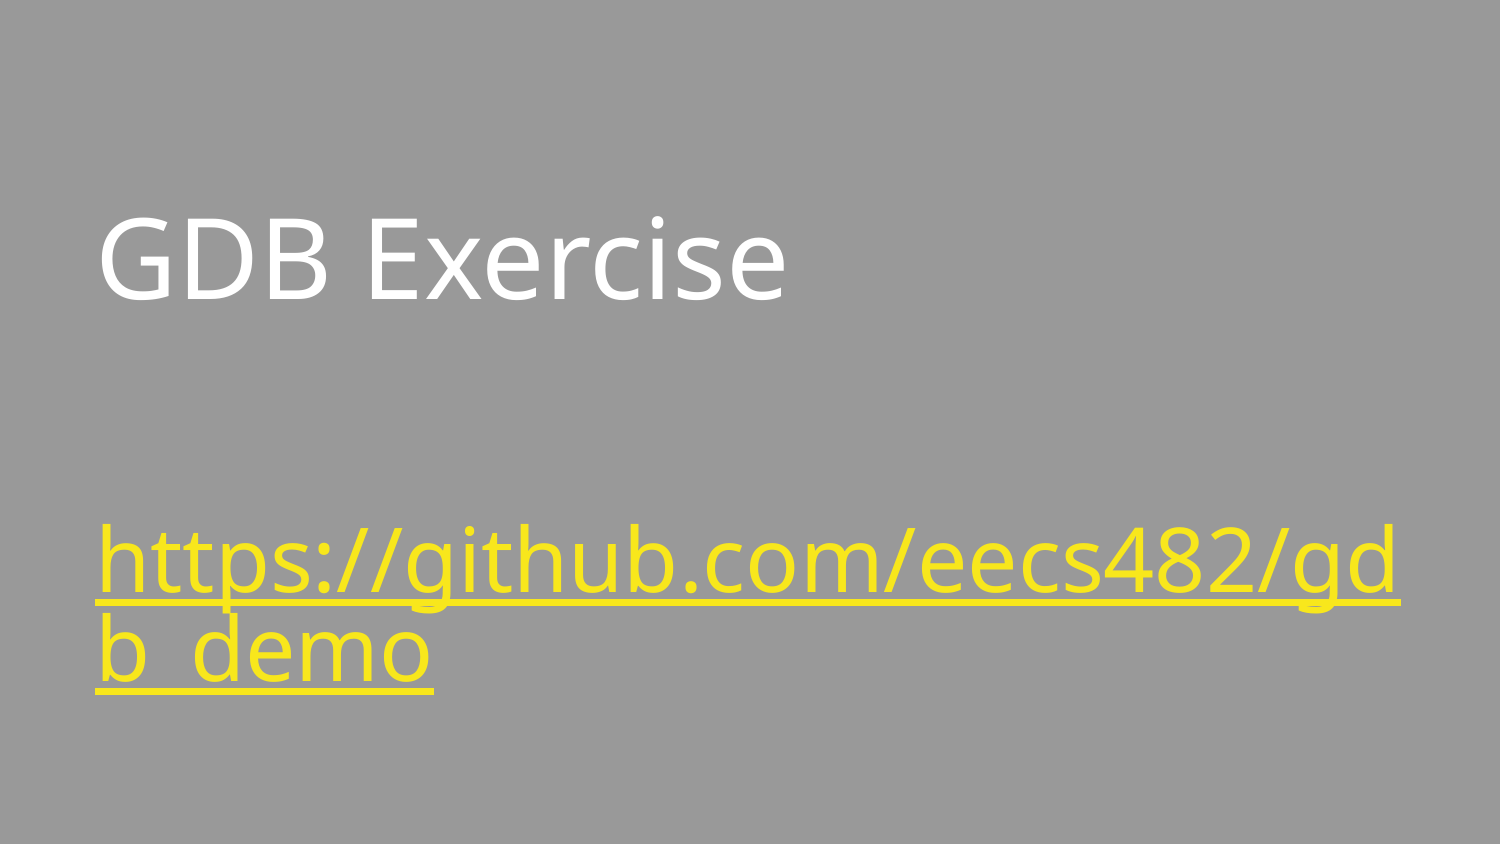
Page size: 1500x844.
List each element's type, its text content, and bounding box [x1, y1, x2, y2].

title https://github.com/eecs482/gdb_demo [80, 434, 1448, 693]
title GDB Exercise [80, 86, 1012, 422]
